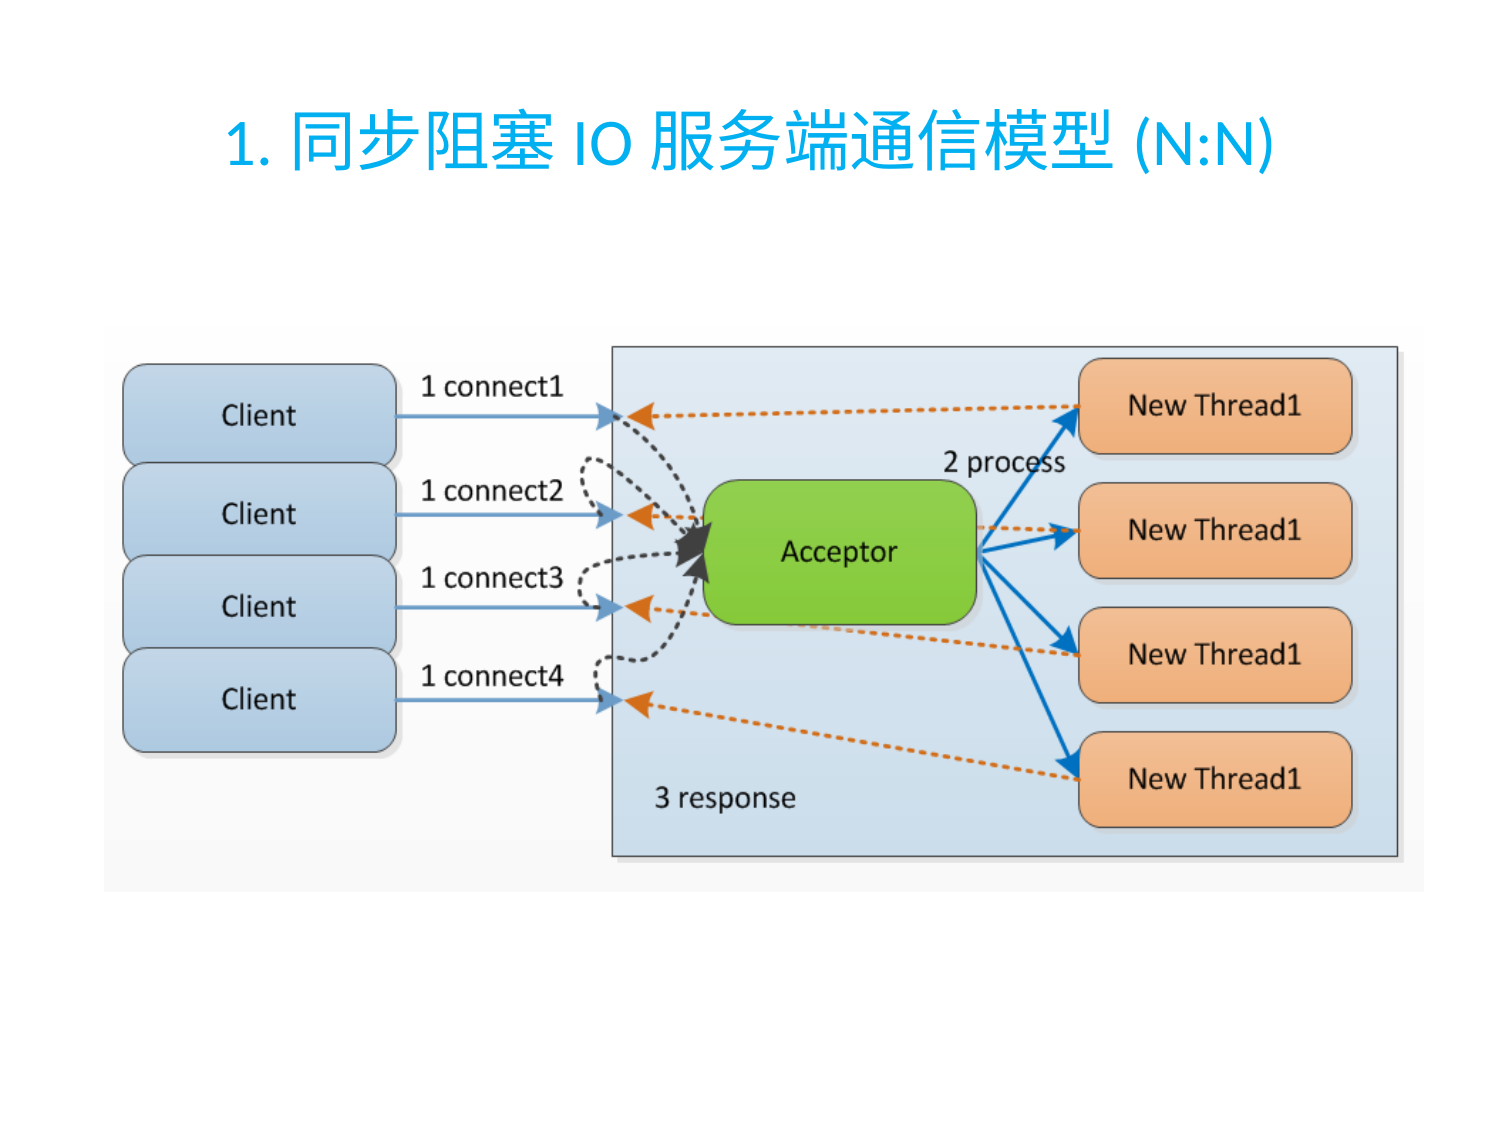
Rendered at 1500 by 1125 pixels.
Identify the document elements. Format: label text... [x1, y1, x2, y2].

title 1.同步阻塞IO服务端通信模型(N:N) [75, 45, 1425, 233]
picture [104, 326, 1424, 892]
